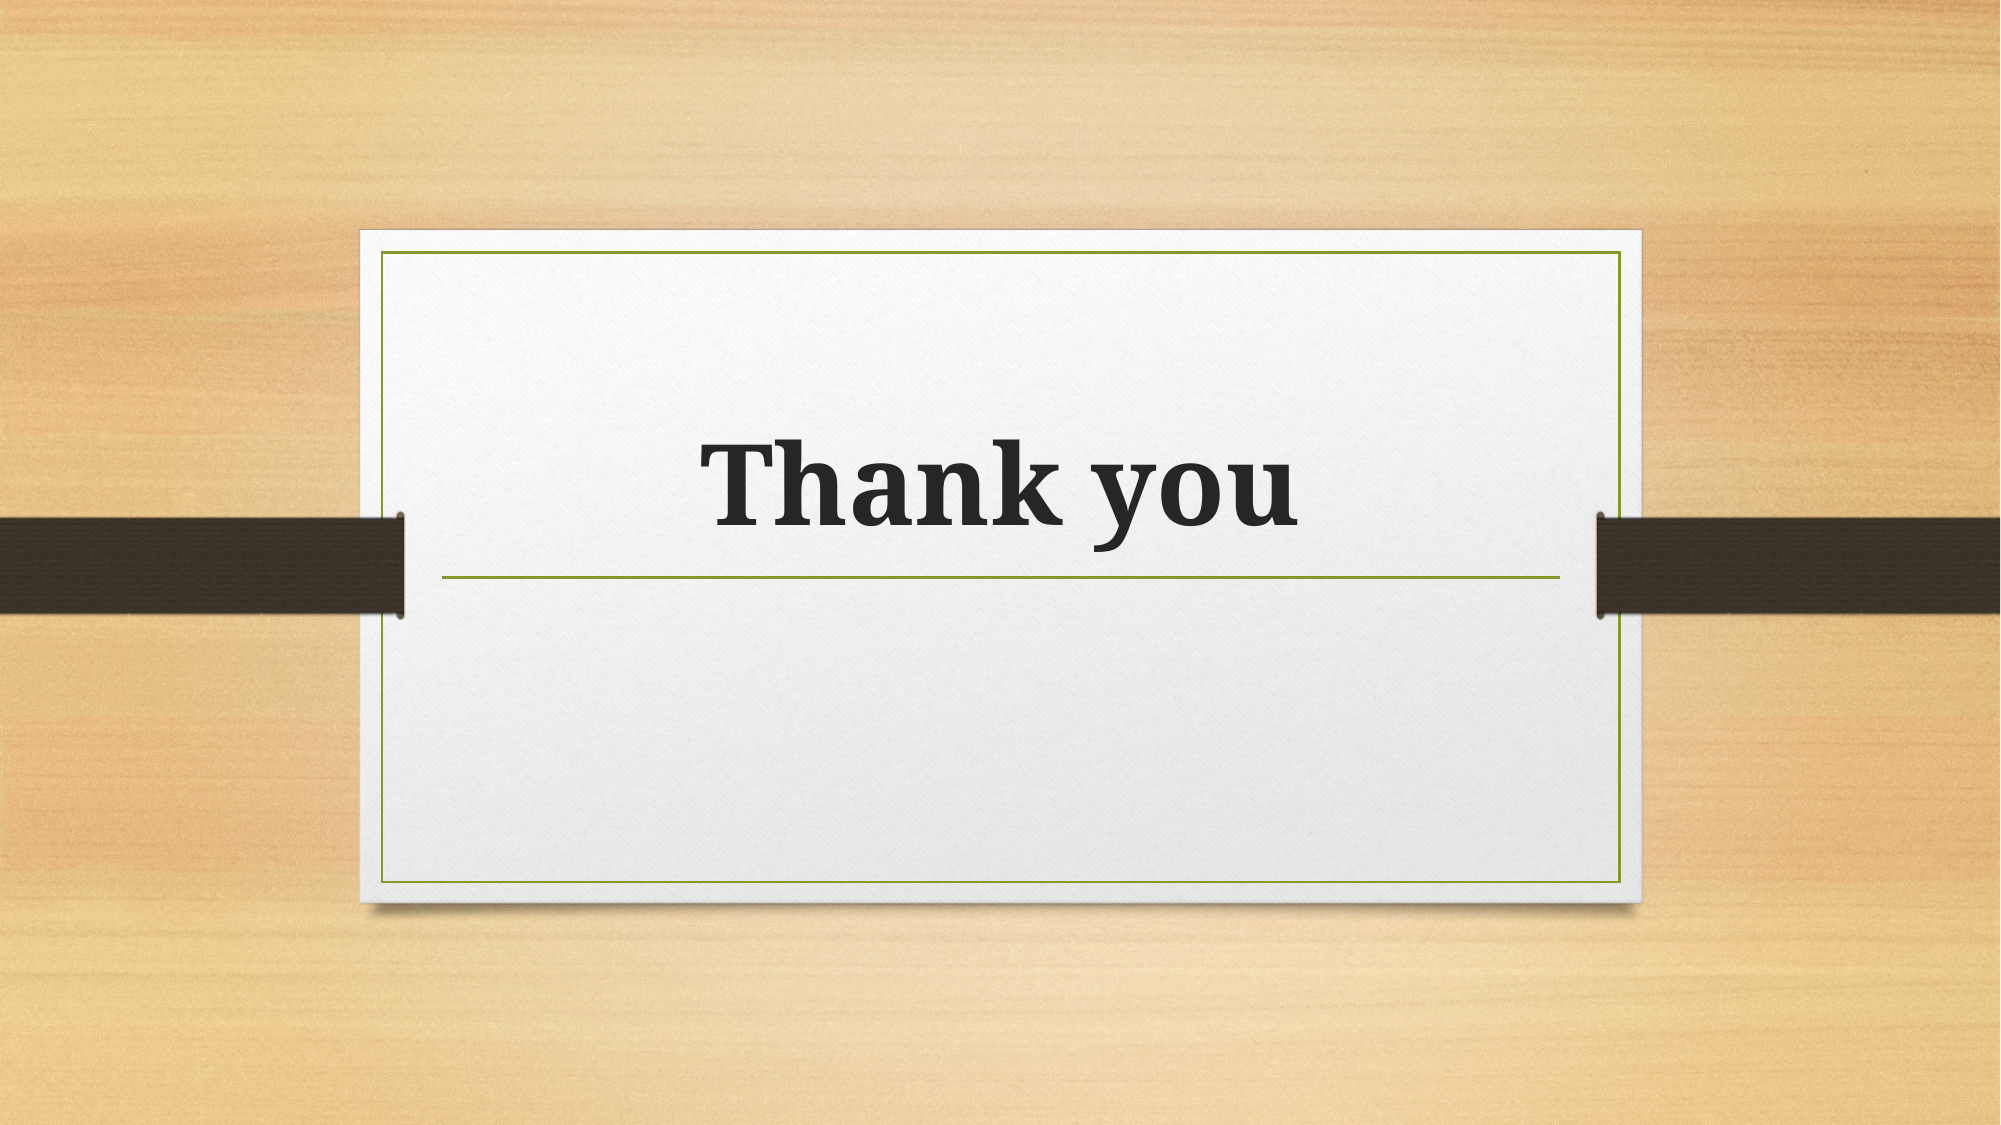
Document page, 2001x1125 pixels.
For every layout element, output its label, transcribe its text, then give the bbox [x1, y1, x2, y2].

picture [0, 0, 2001, 1125]
title Thank you [441, 306, 1560, 556]
